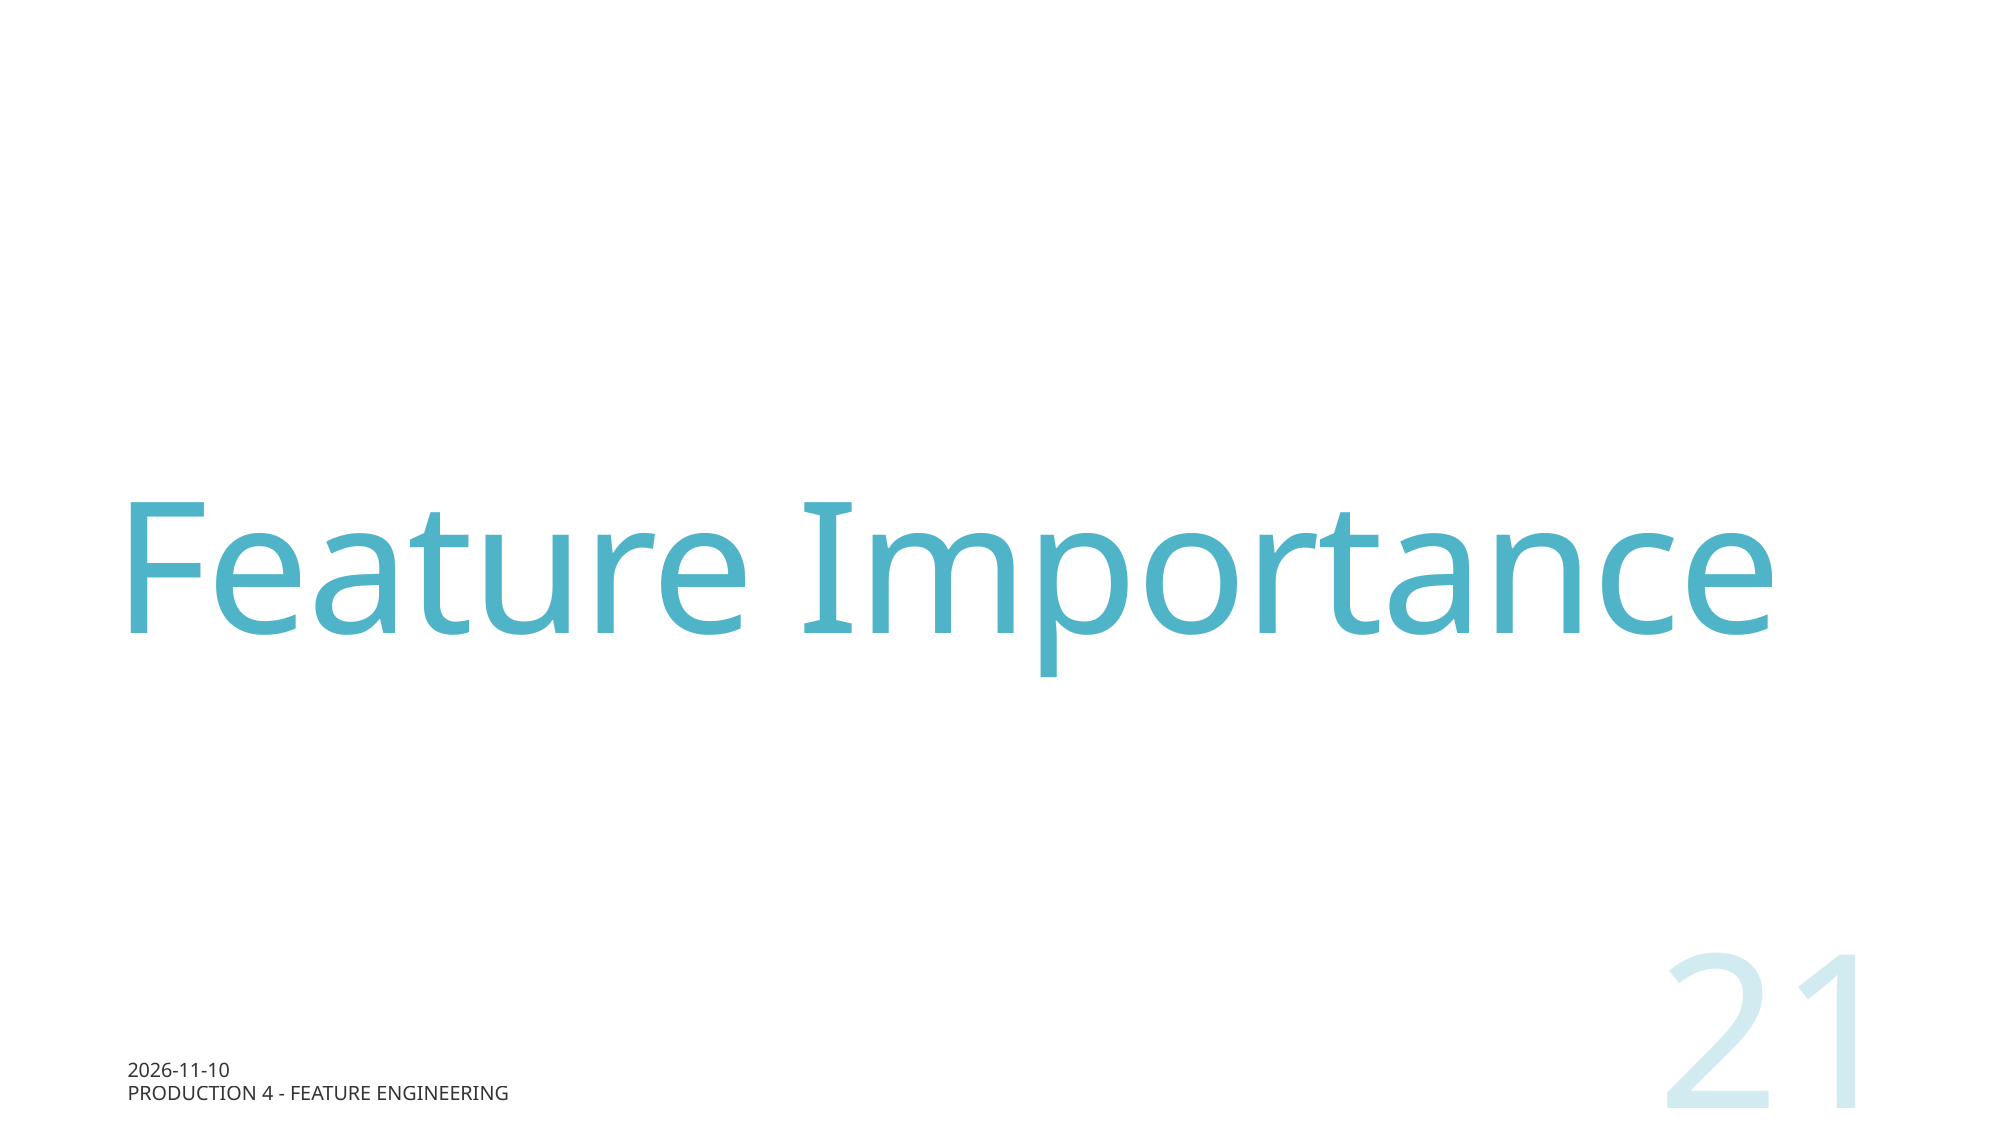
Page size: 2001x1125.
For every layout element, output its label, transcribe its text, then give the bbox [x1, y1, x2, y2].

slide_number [112, 1051, 788, 1075]
slide_number 21 [1437, 963, 1918, 1125]
title Feature Importance [98, 125, 1868, 677]
footer Production 4 - Feature Engineering [112, 1075, 938, 1113]
